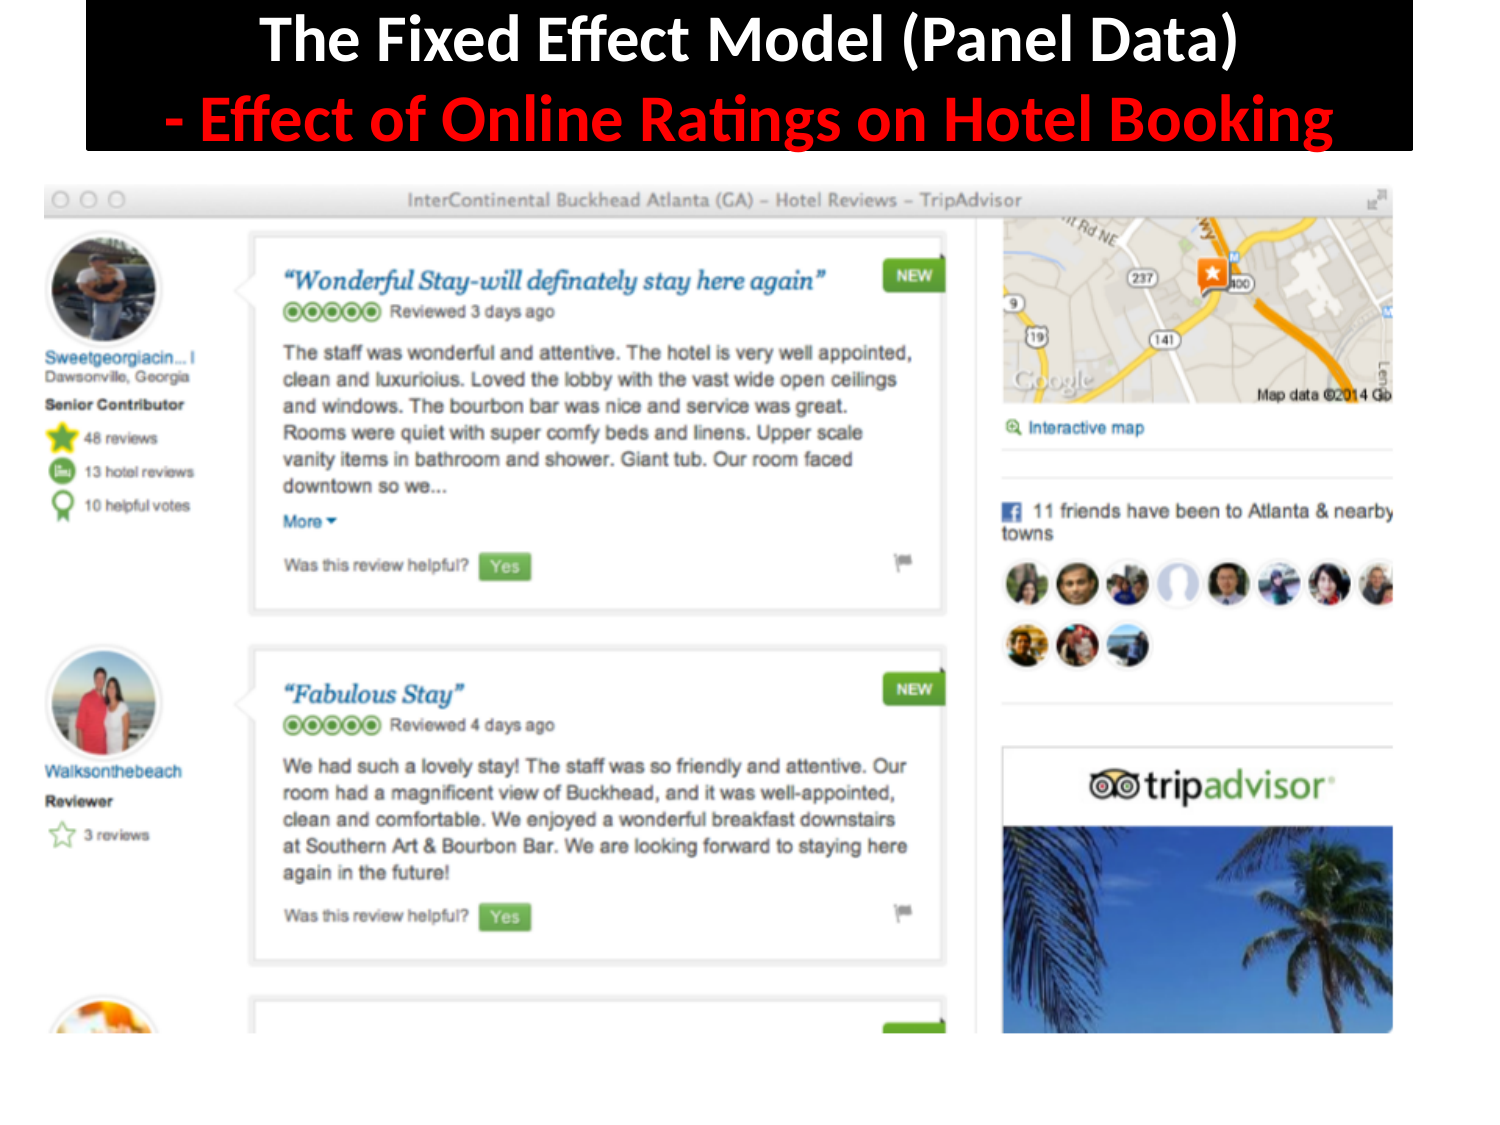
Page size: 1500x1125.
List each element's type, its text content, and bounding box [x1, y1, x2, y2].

text_box The Fixed Effect Model (Panel Data) - Effect of Online Ratings on Hotel Booking [86, 0, 1413, 151]
picture [43, 184, 1415, 1068]
